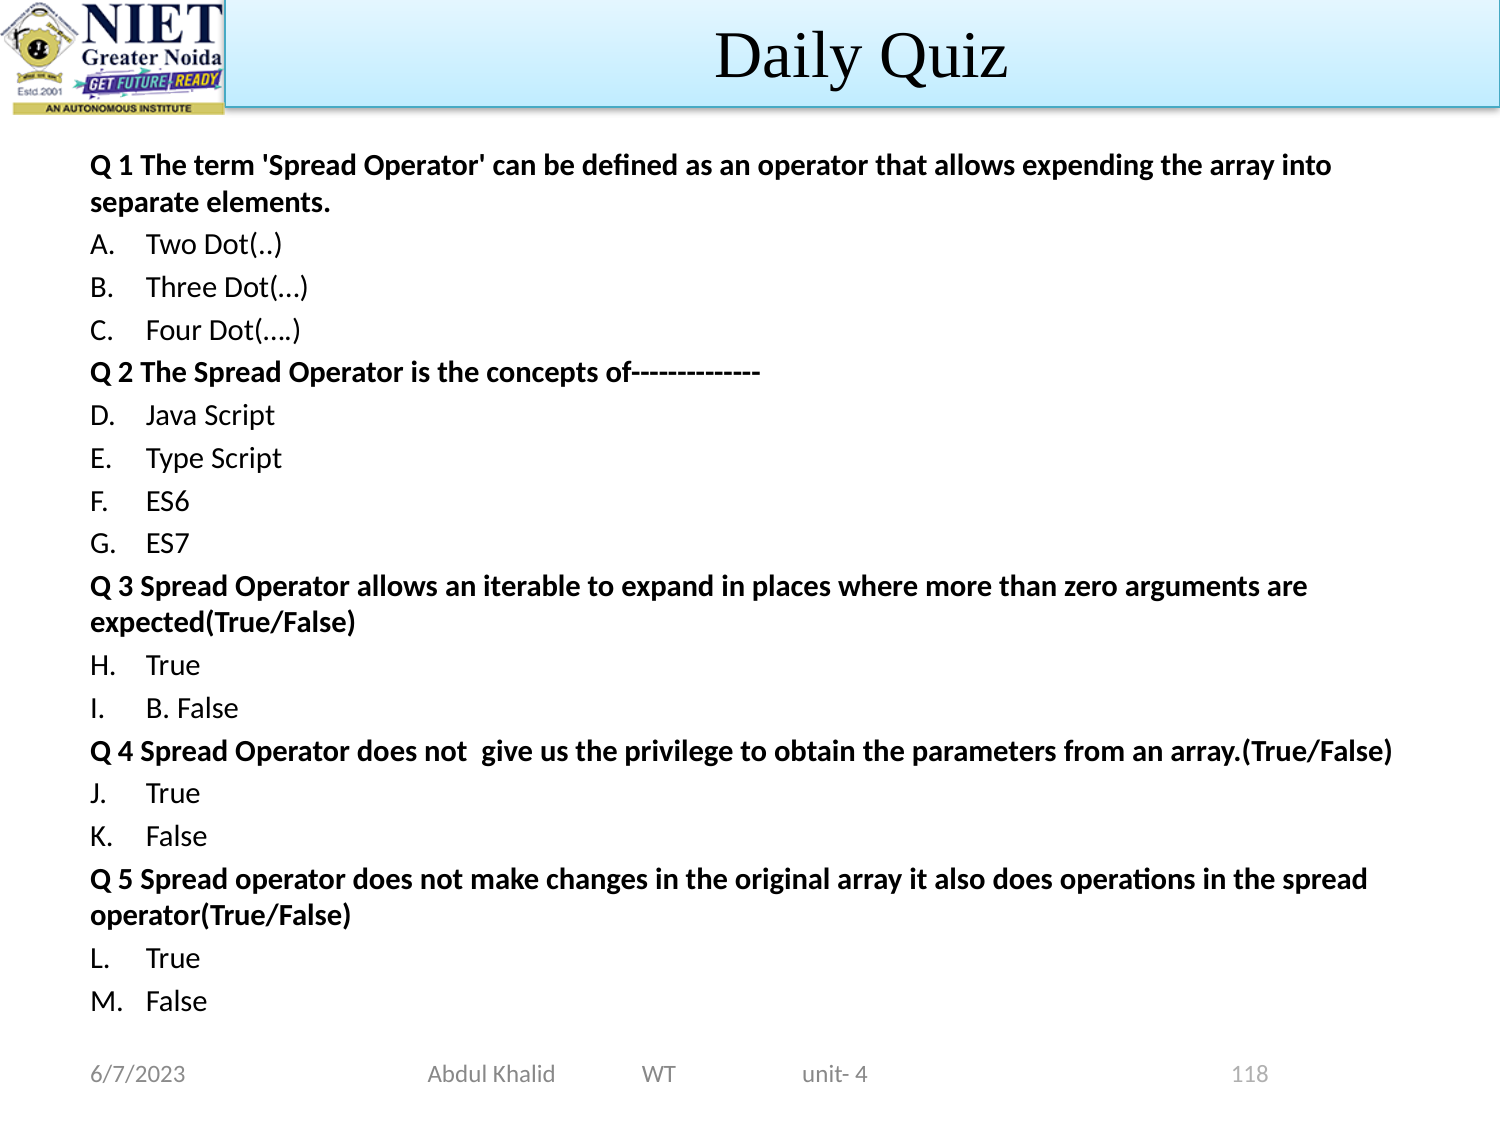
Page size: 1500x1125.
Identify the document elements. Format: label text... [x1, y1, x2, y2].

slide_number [75, 1043, 425, 1103]
footer Abdul Khalid WT unit- 4 [425, 1043, 1074, 1103]
text_box Daily Quiz [224, 0, 1500, 108]
list Q 1 The term 'Spread Operator' can be defined as an operator that allows expending the array into separate elements. Two Dot(..) Three Dot(…) Four Dot(….) Q 2 The Spread Operator is the concepts of-------------- Java Script Type Script ES6 ES7 Q 3 Spread Operator allows an iterable to expand in places where more than zero arguments are expected(True/False) True B. False Q 4 Spread Operator does not give us the privilege to obtain the parameters from an array.(True/False) True False Q 5 Spread operator does not make changes in the original array it also does operations in the spread operator(True/False) True False [75, 137, 1425, 1043]
slide_number 118 [1074, 1043, 1425, 1103]
picture [0, 2, 226, 116]
